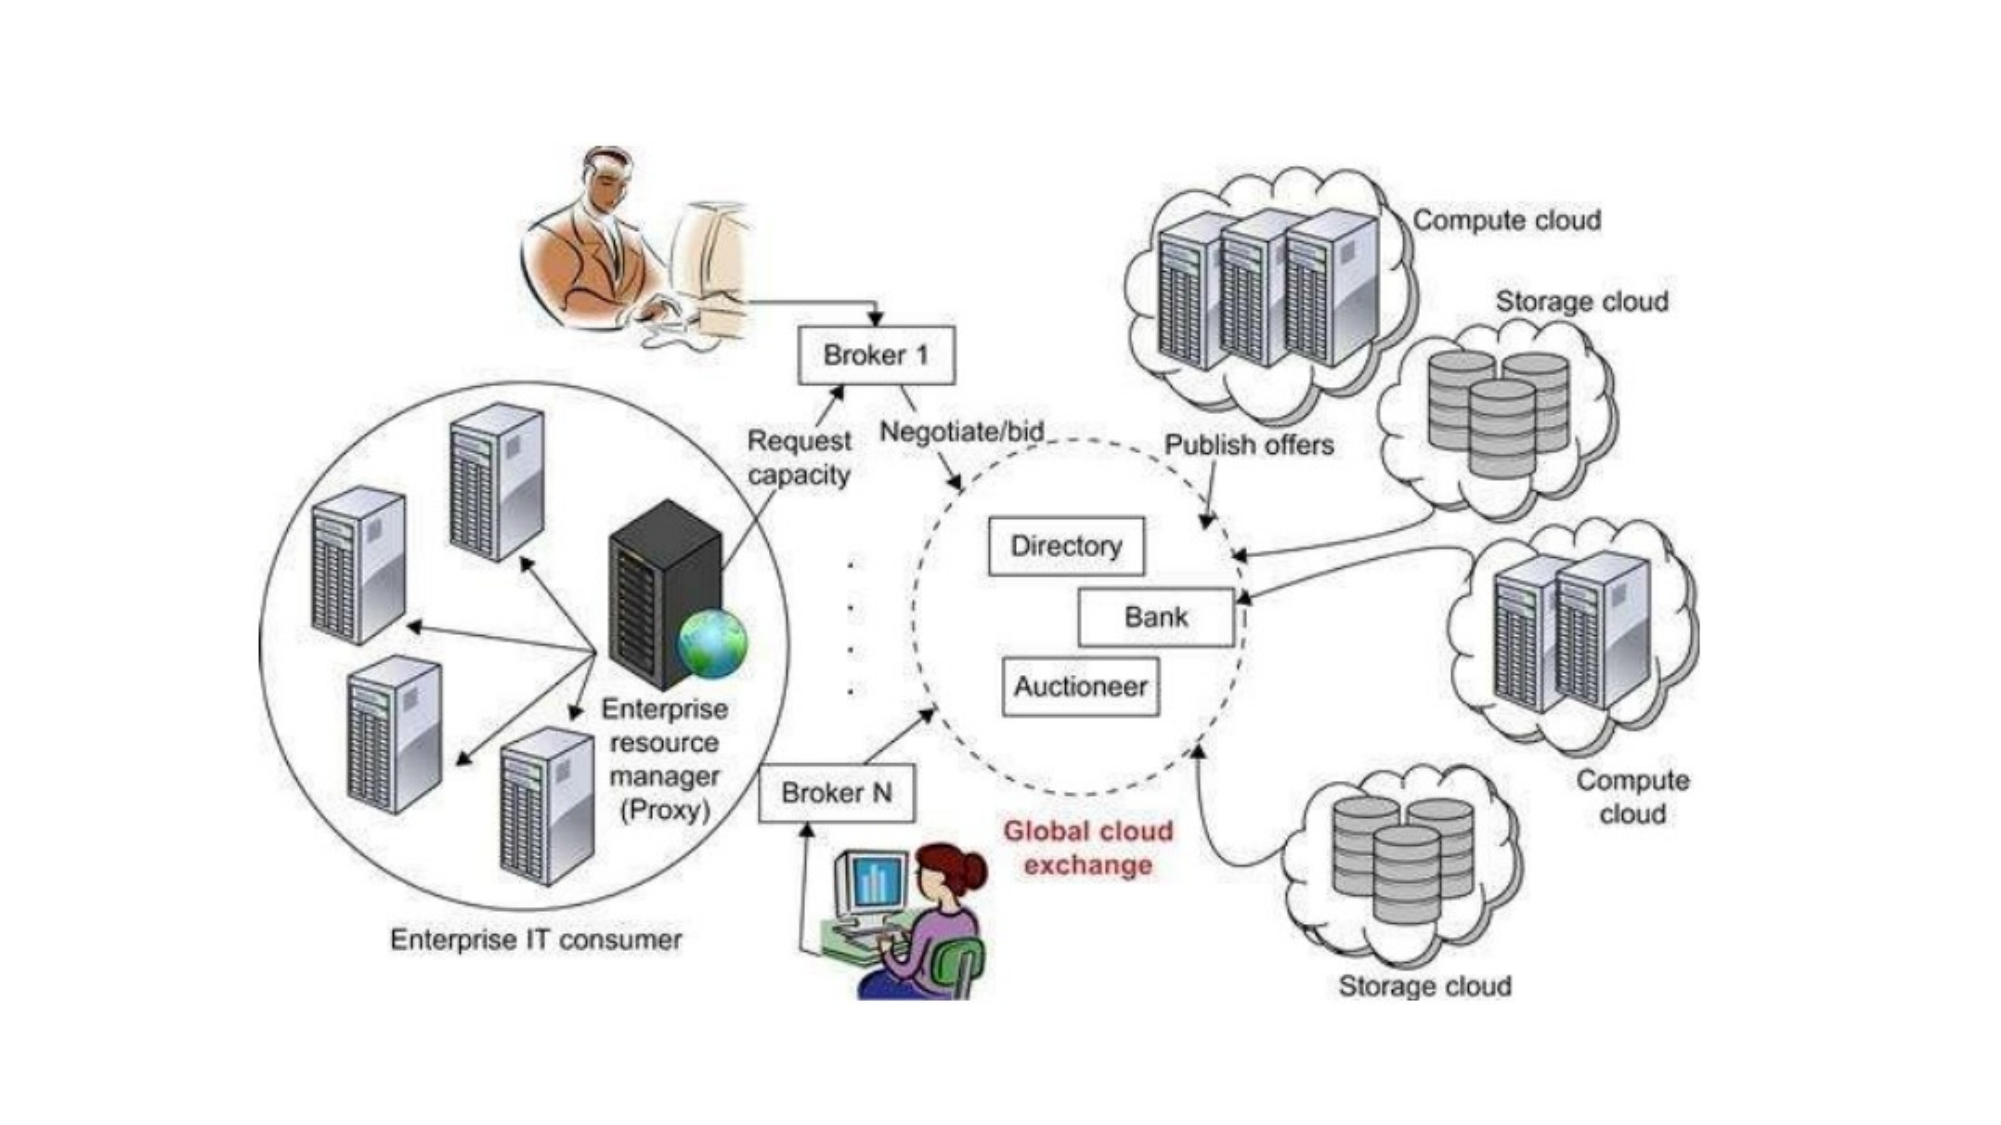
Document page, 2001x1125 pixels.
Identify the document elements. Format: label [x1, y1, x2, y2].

list [209, 113, 1702, 1014]
